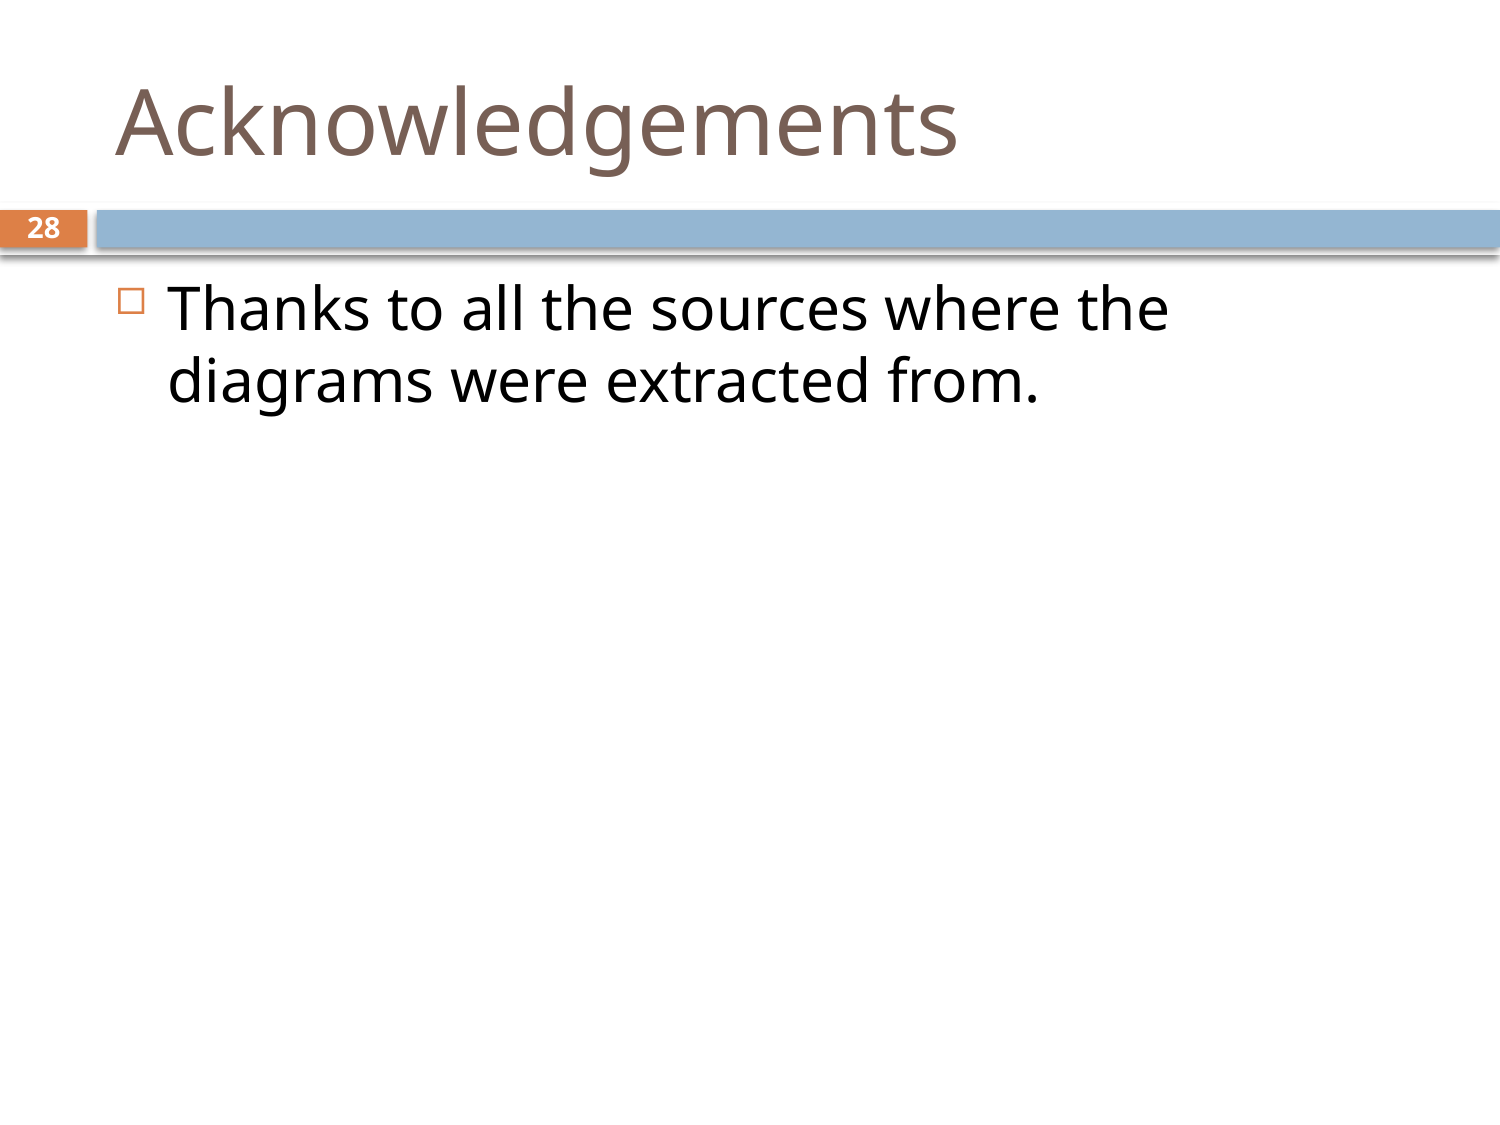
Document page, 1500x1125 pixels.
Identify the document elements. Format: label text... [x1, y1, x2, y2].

slide_number 28 [0, 208, 88, 249]
list Thanks to all the sources where the diagrams were extracted from. [100, 262, 1438, 1000]
title Acknowledgements [100, 37, 1438, 200]
